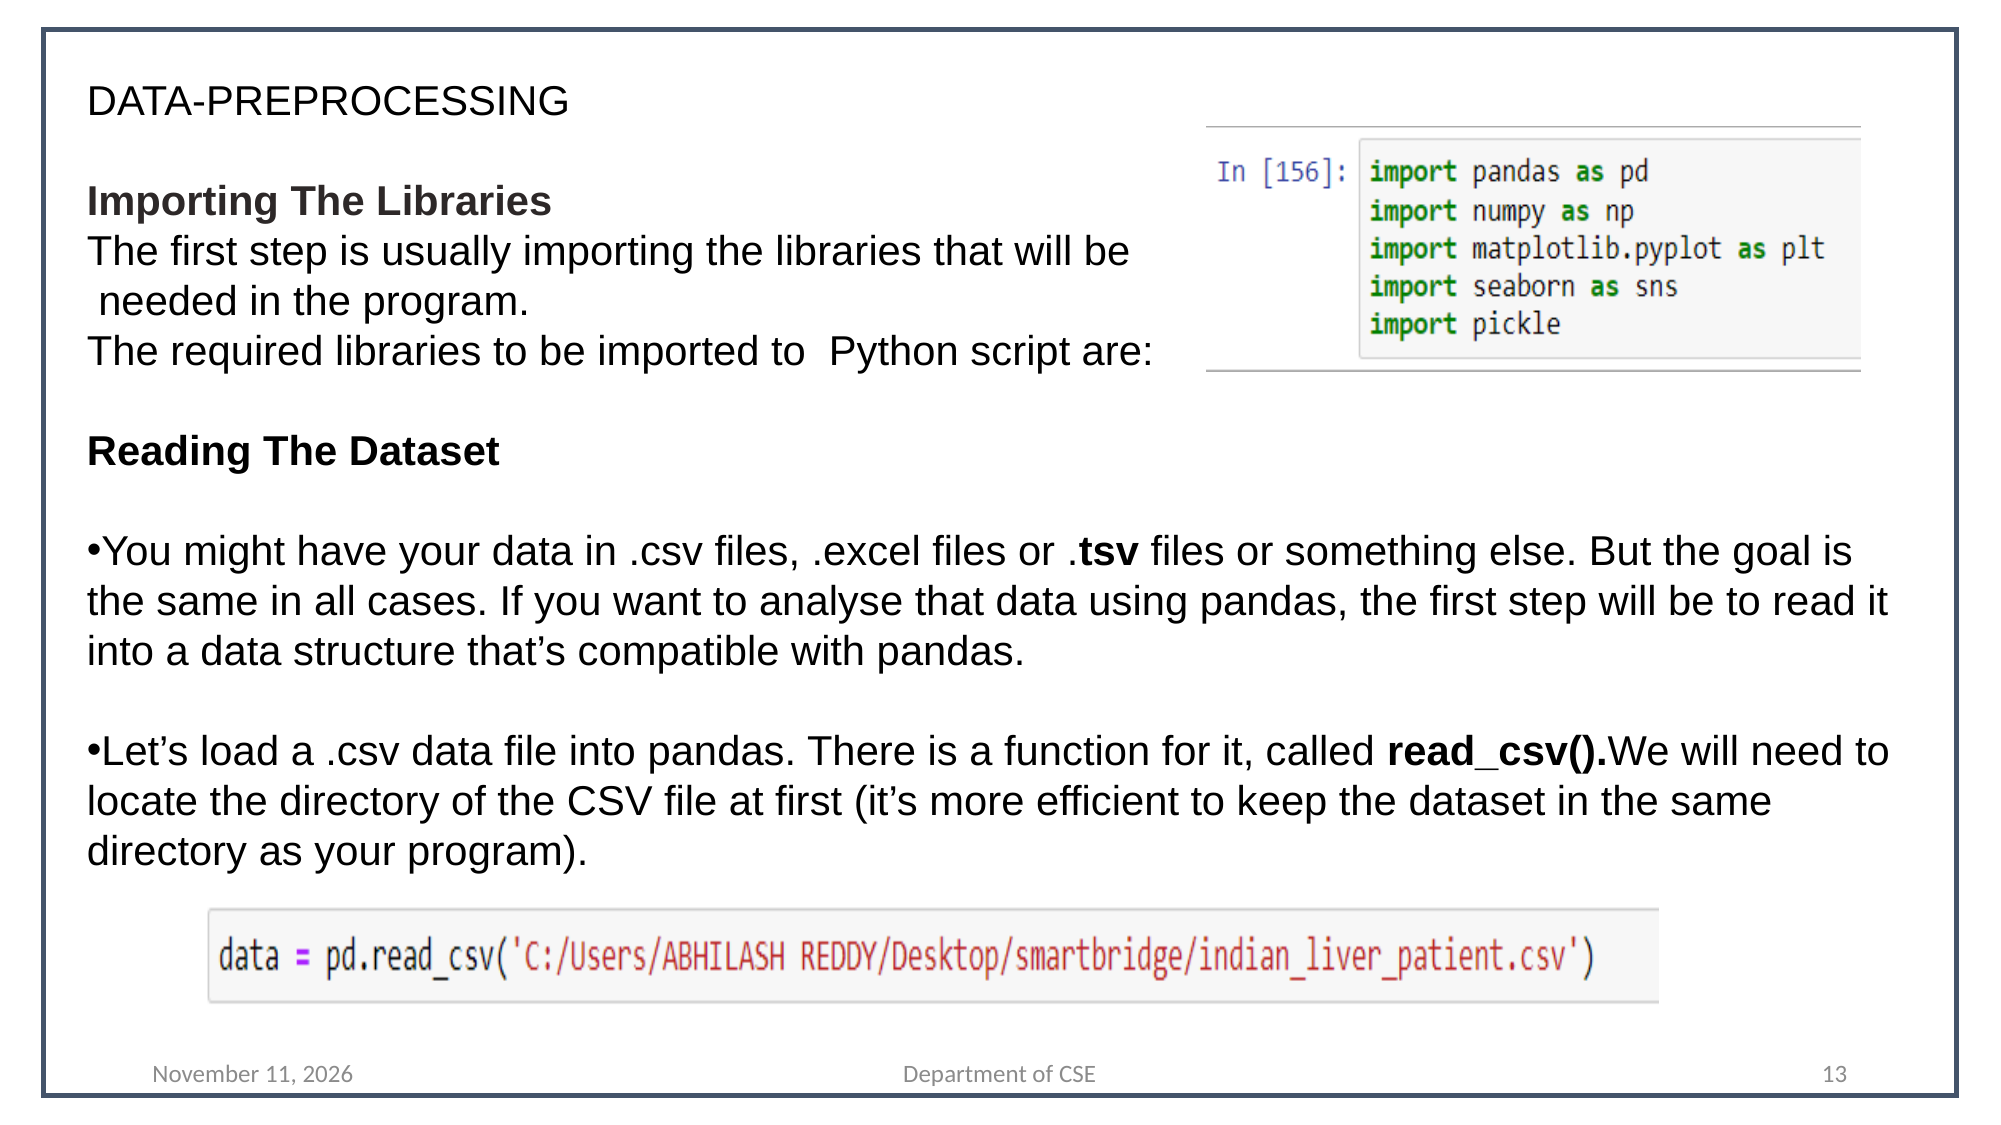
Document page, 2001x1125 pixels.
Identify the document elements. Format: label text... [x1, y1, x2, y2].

picture [1205, 126, 1861, 373]
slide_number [137, 1042, 588, 1103]
text_box [42, 28, 1958, 1096]
text_box DATA-PREPROCESSING Importing The Libraries The first step is usually importing the libraries that will be needed in the program. The required libraries to be imported to Python script are: Reading The Dataset You might have your data in .csv files, .excel files or .tsv files or something else. But the goal is the same in all cases. If you want to analyse that data using pandas, the first step will be to read it into a data structure that’s compatible with pandas. Let’s load a .csv data file into pandas. There is a function for it, called read_csv().We will need to locate the directory of the CSV file at first (it’s more efficient to keep the dataset in the same directory as your program). [72, 66, 1933, 982]
slide_number 13 [1412, 1042, 1863, 1103]
footer Department of CSE [662, 1042, 1338, 1103]
picture [199, 896, 1659, 1017]
